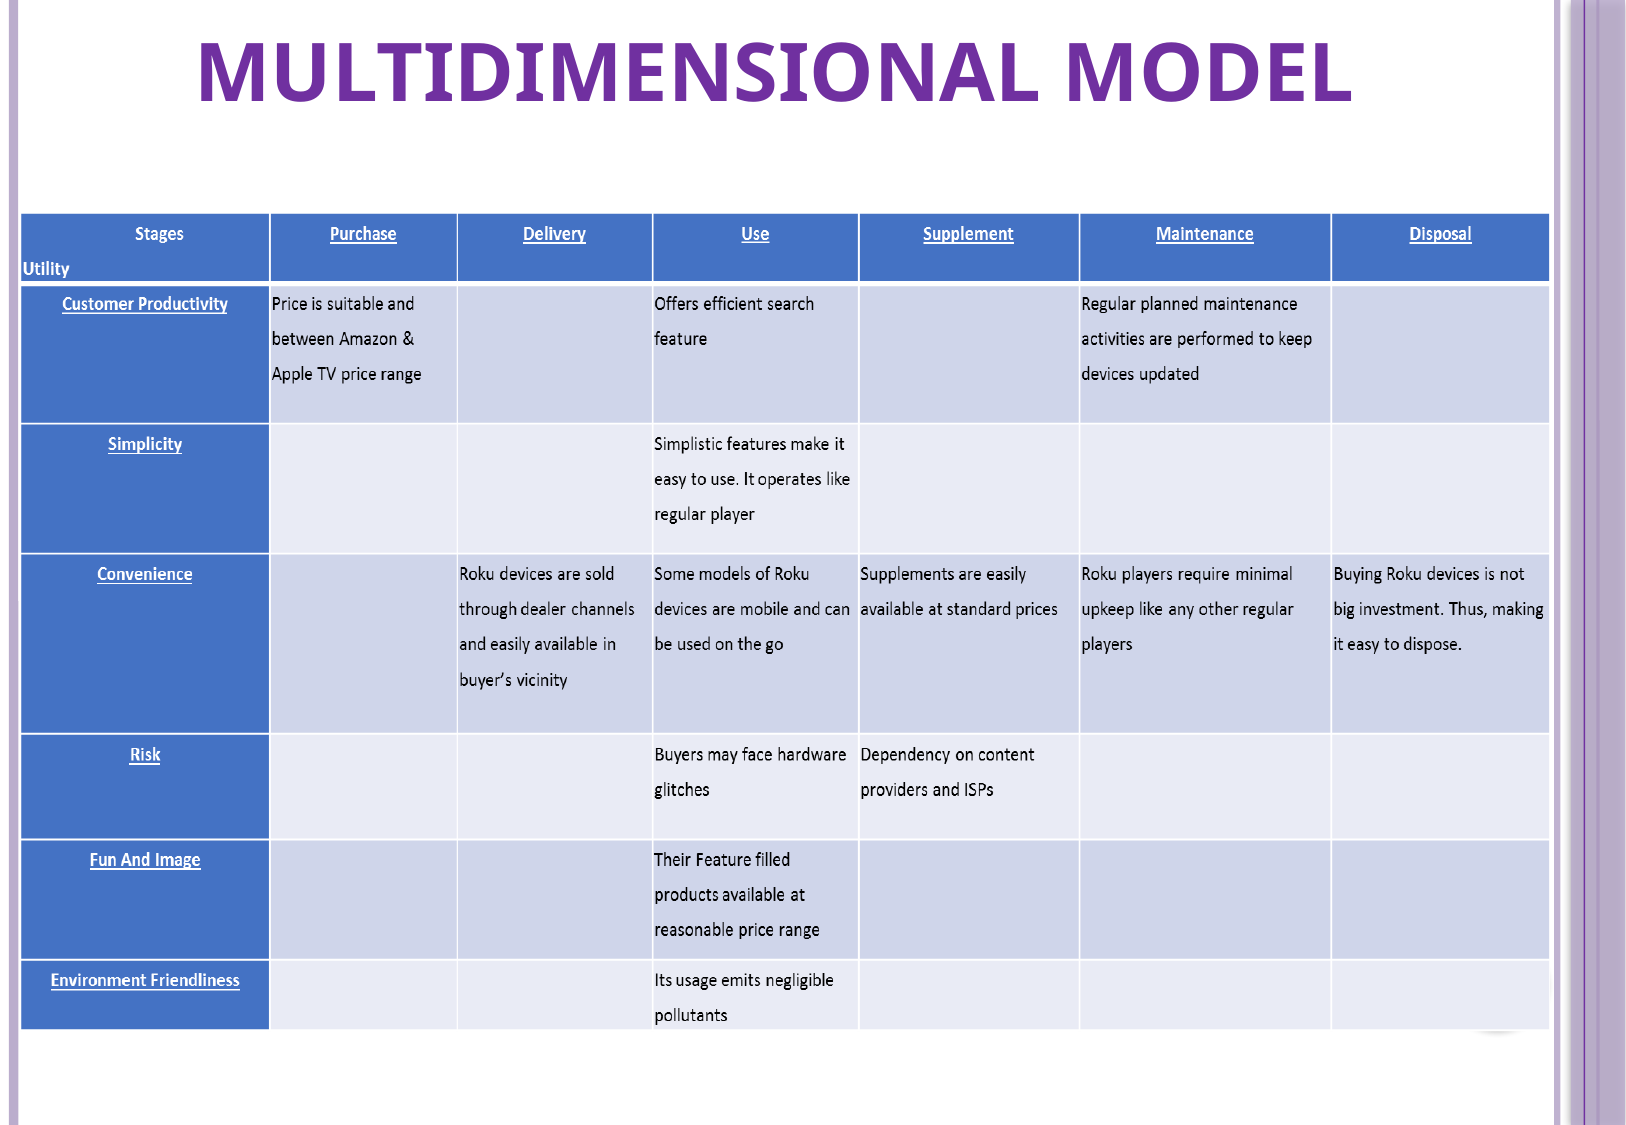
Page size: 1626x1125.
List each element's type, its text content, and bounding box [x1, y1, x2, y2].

picture [19, 211, 1551, 1038]
title Multidimensional Model [87, 0, 1463, 125]
